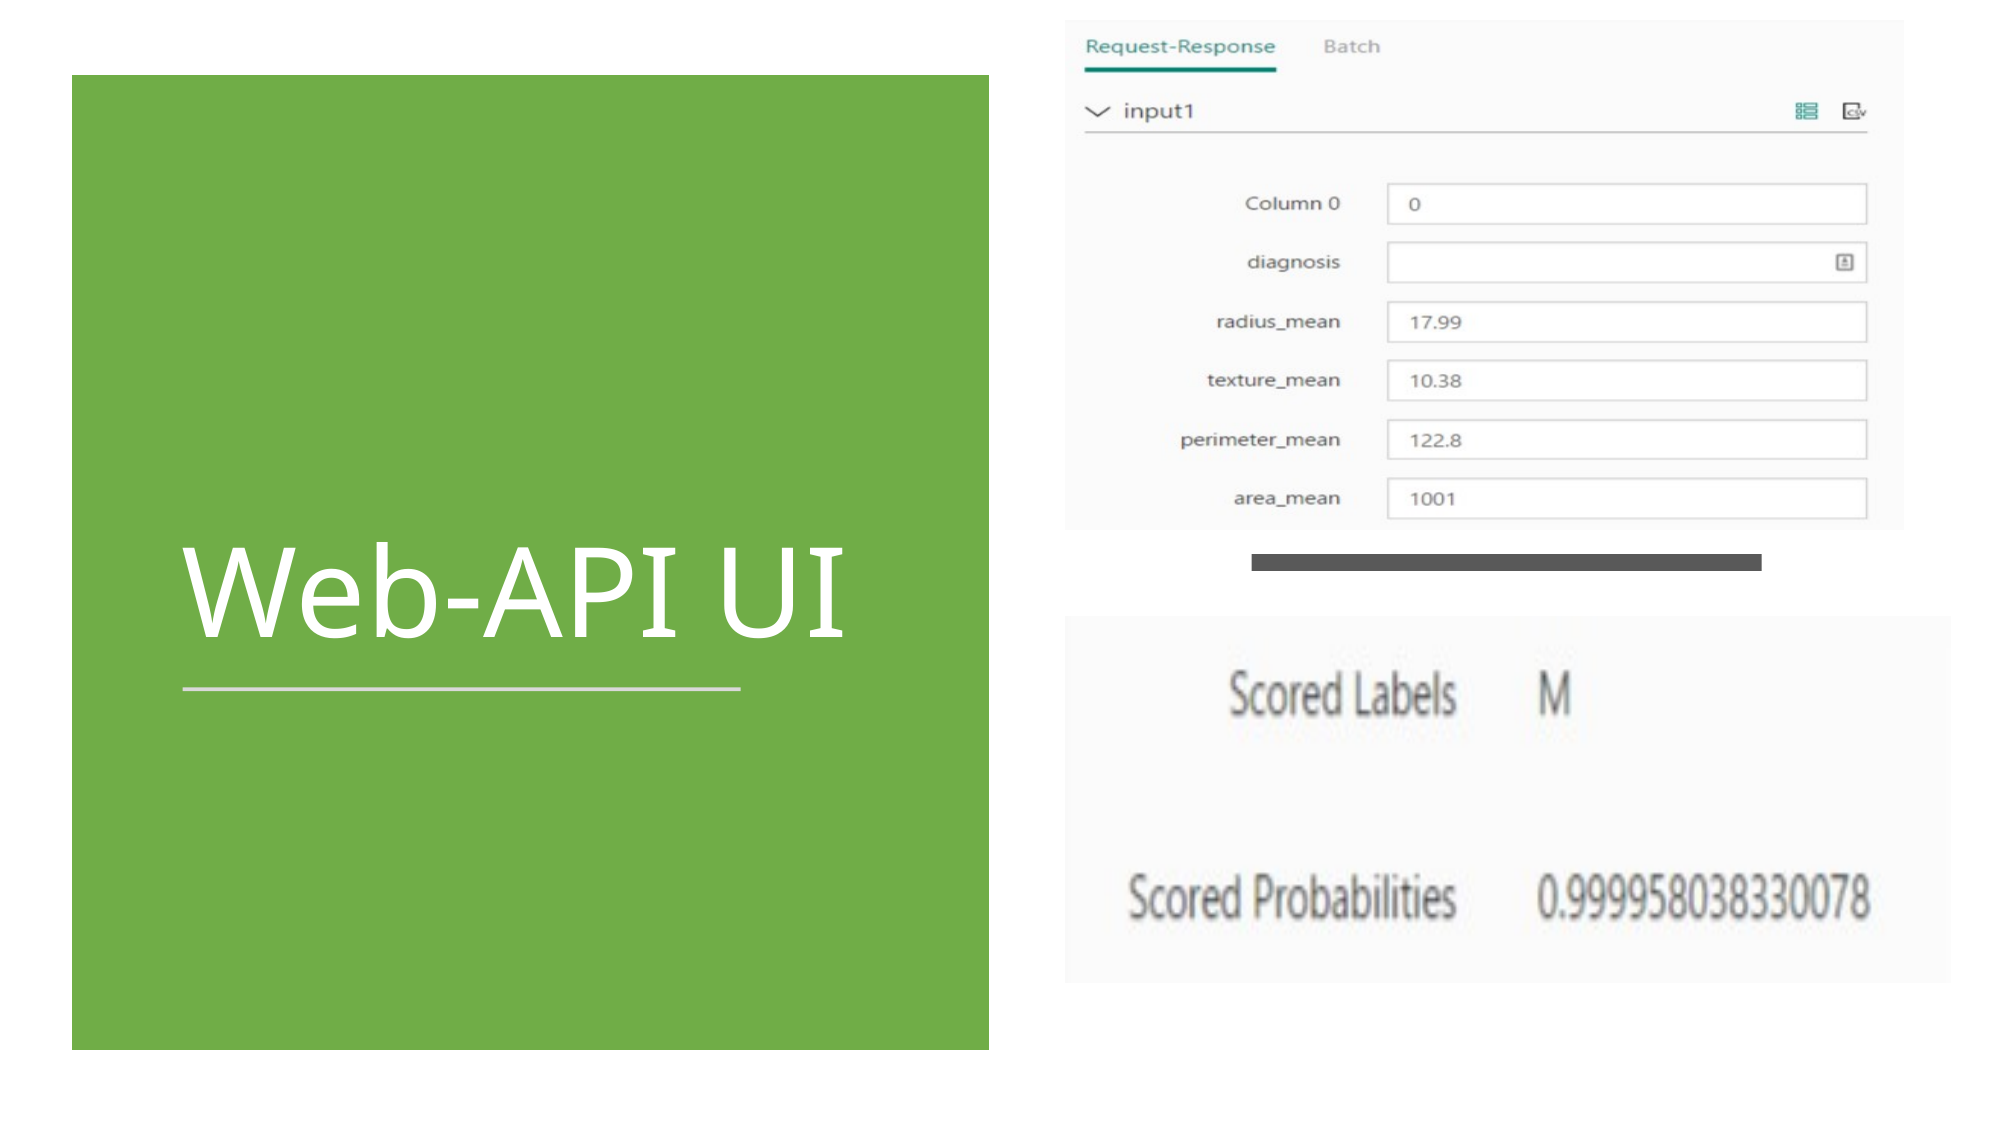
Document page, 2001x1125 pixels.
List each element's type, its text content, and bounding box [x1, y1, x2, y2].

picture [1065, 616, 1951, 983]
text_box [59, 63, 1002, 1062]
picture [1065, 20, 1904, 531]
text_box Web-API UI [167, 172, 899, 676]
